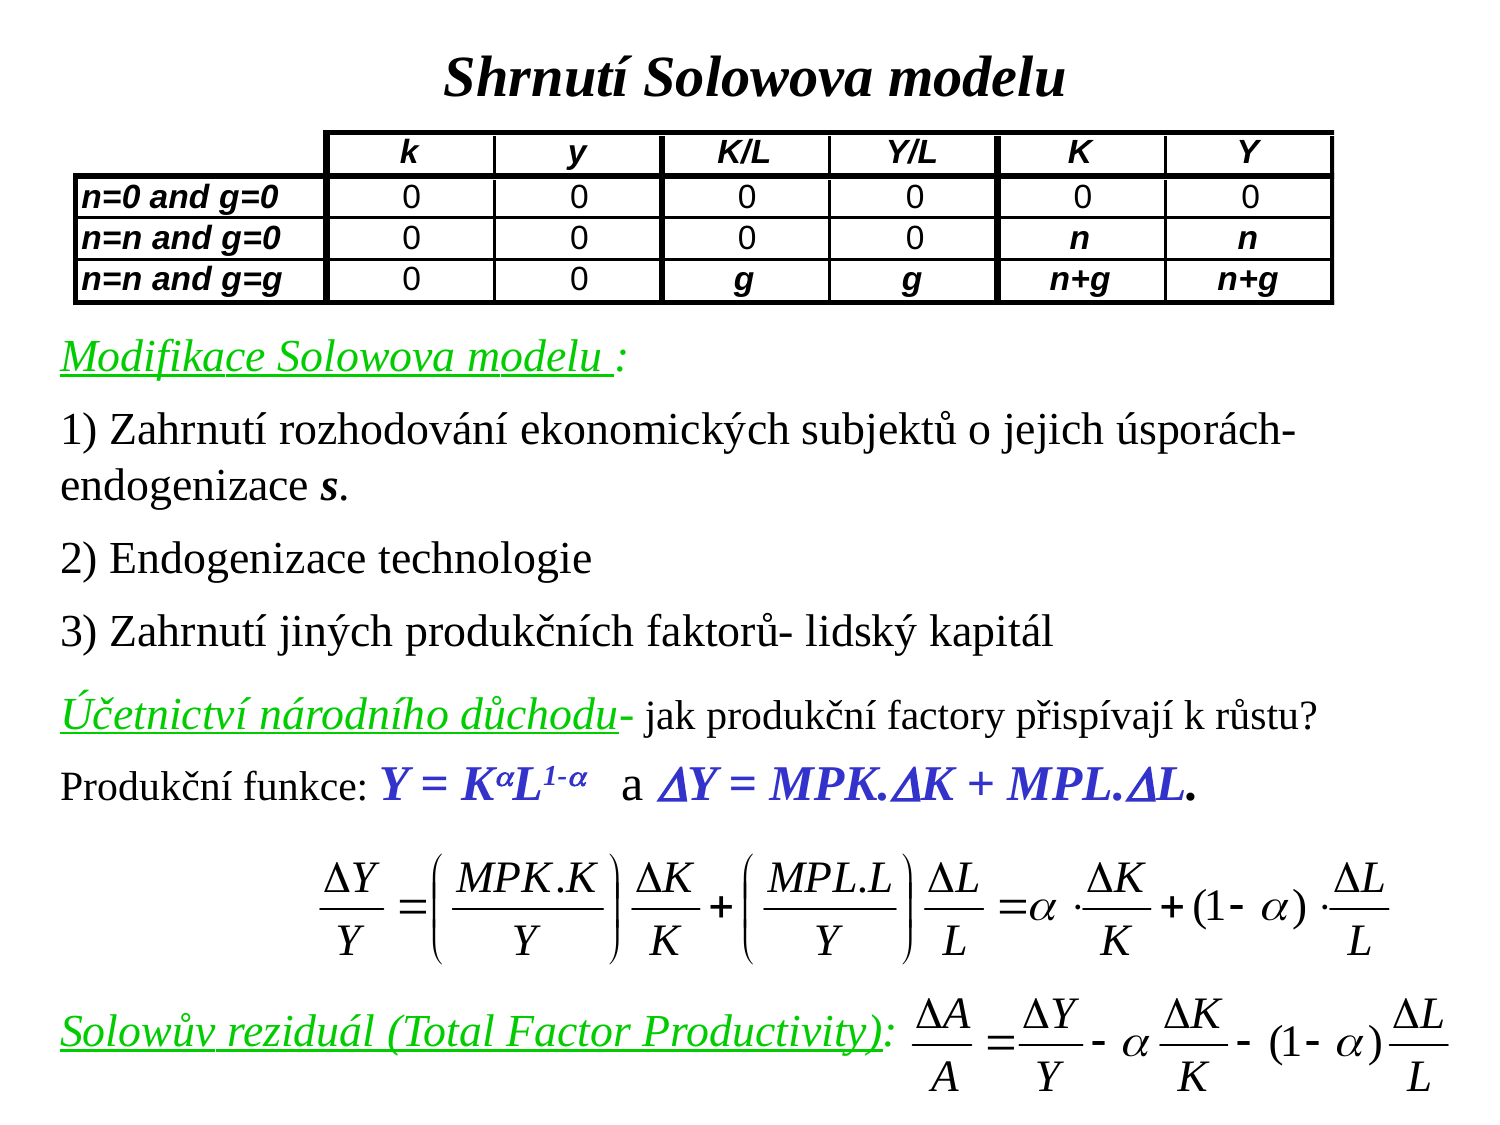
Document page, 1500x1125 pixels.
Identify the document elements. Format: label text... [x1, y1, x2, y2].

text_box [904, 985, 1458, 1102]
text_box Modifikace Solowova modelu : 1) Zahrnutí rozhodování ekonomických subjektů o jejich úsporách- endogenizace s. 2) Endogenizace technologie 3) Zahrnutí jiných produkčních faktorů- lidský kapitál Účetnictví národního důchodu- jak produkční factory přispívají k růstu? Produkční funkce: Y = KL1- a Y = MPK.K + MPL.L. Solowův reziduál (Total Factor Productivity): [45, 116, 1500, 1064]
text_box Shrnutí Solowova modelu [90, 0, 1421, 116]
picture [72, 130, 1336, 306]
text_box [312, 845, 1399, 974]
